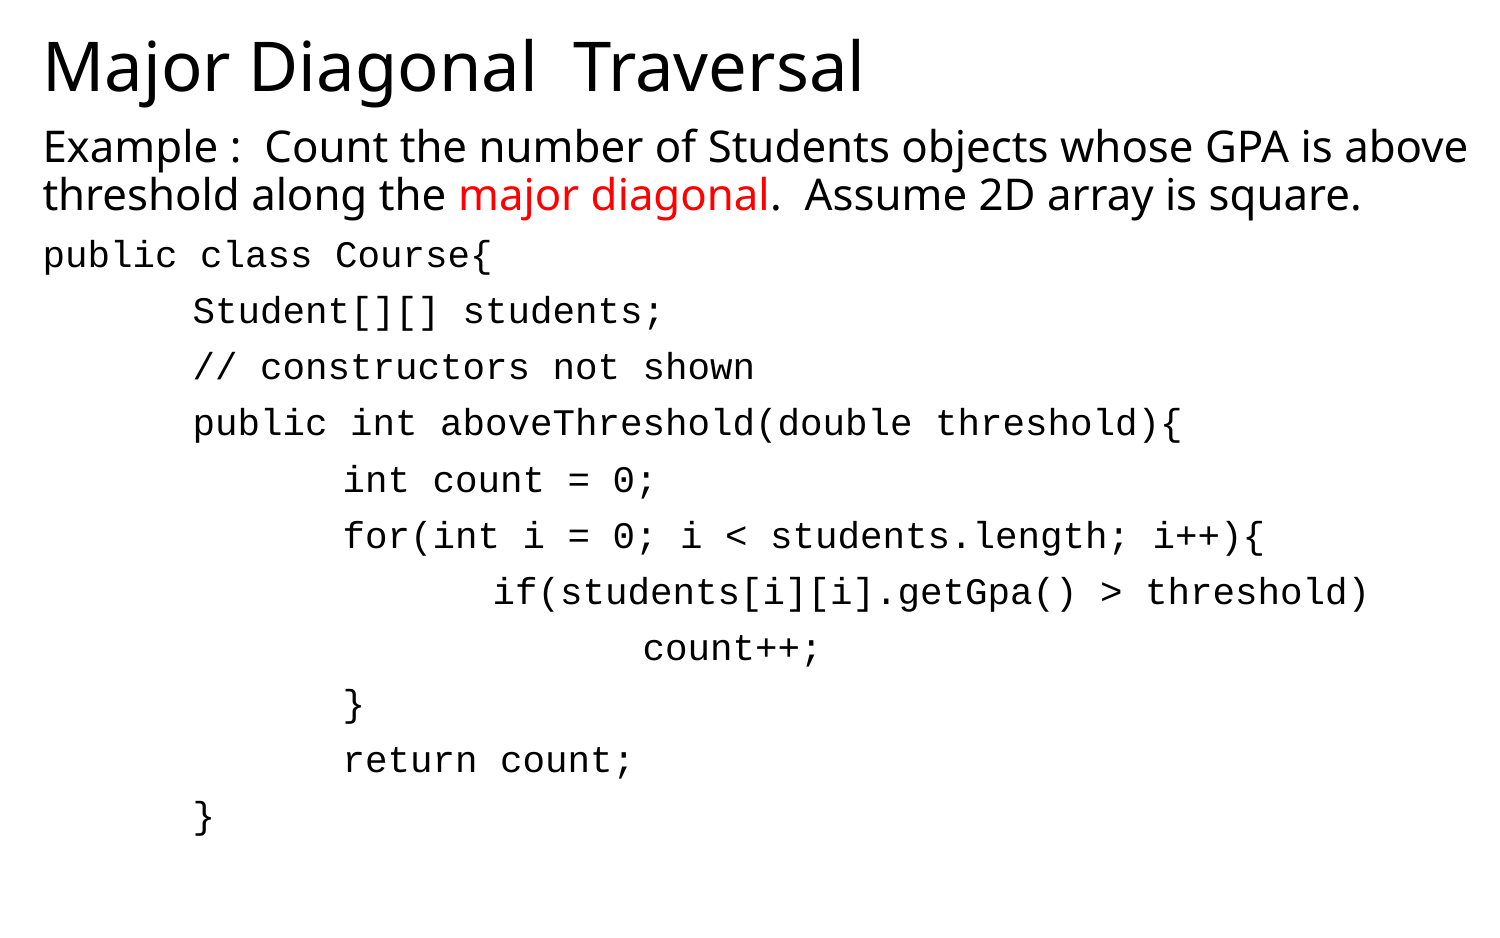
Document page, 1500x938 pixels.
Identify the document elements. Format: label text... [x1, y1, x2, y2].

list Example : Count the number of Students objects whose GPA is above threshold along the major diagonal. Assume 2D array is square. public class Course{ Student[][] students; // constructors not shown public int aboveThreshold(double threshold){ int count = 0; for(int i = 0; i < students.length; i++){ if(students[i][i].getGpa() > threshold) count++; } return count; } [27, 117, 1500, 905]
title Major Diagonal Traversal [27, 21, 1322, 117]
